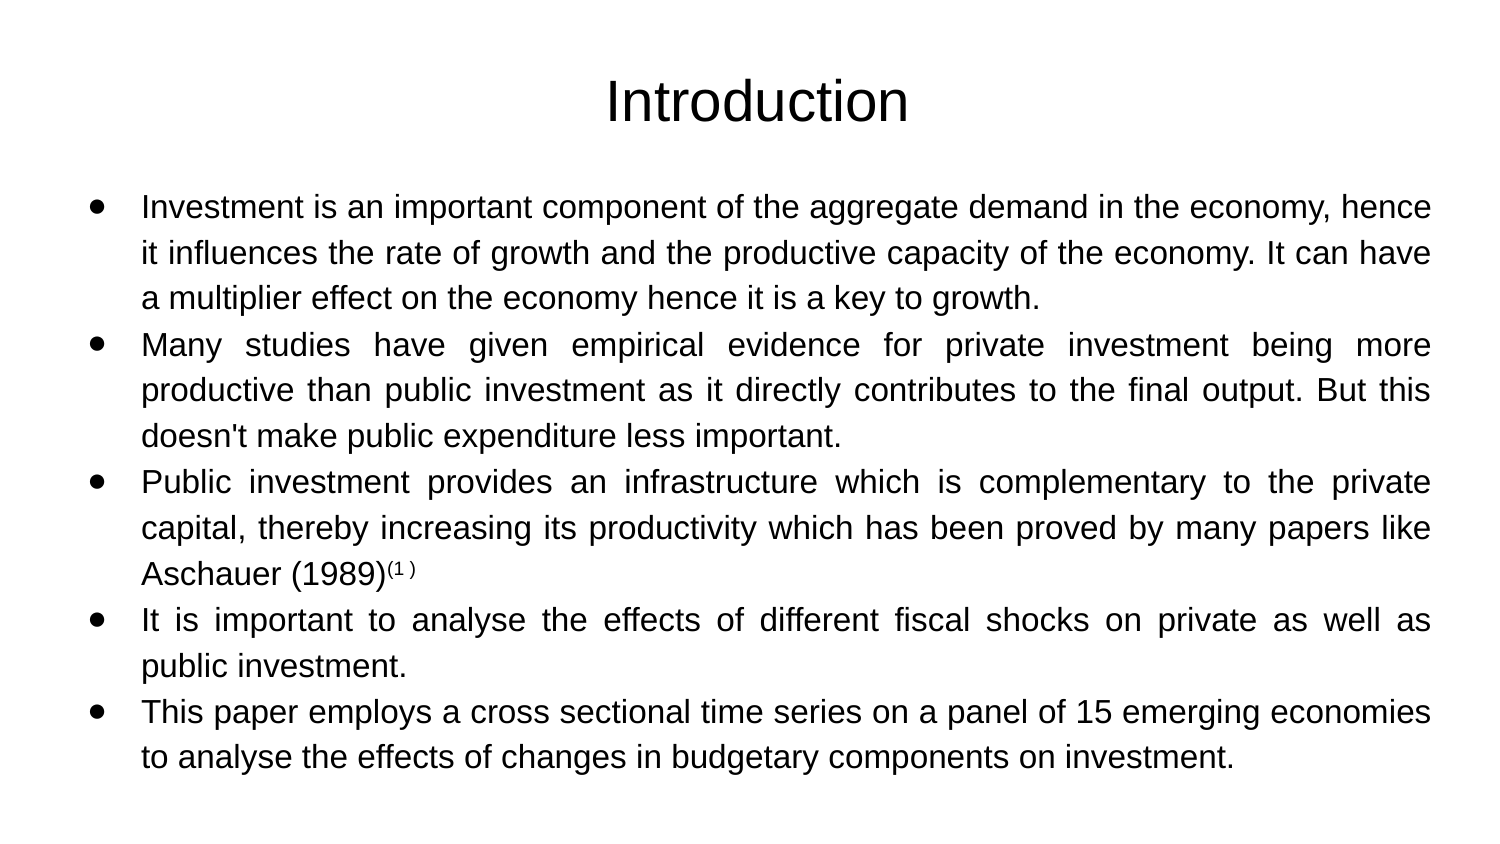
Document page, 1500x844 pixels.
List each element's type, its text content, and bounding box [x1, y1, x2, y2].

list Investment is an important component of the aggregate demand in the economy, hence it influences the rate of growth and the productive capacity of the economy. It can have a multiplier effect on the economy hence it is a key to growth. Many studies have given empirical evidence for private investment being more productive than public investment as it directly contributes to the final output. But this doesn't make public expenditure less important. Public investment provides an infrastructure which is complementary to the private capital, thereby increasing its productivity which has been proved by many papers like Aschauer (1989)(1 ) It is important to analyse the effects of different fiscal shocks on private as well as public investment. This paper employs a cross sectional time series on a panel of 15 emerging economies to analyse the effects of changes in budgetary components on investment. [51, 164, 1449, 777]
title Introduction [51, 48, 1449, 142]
